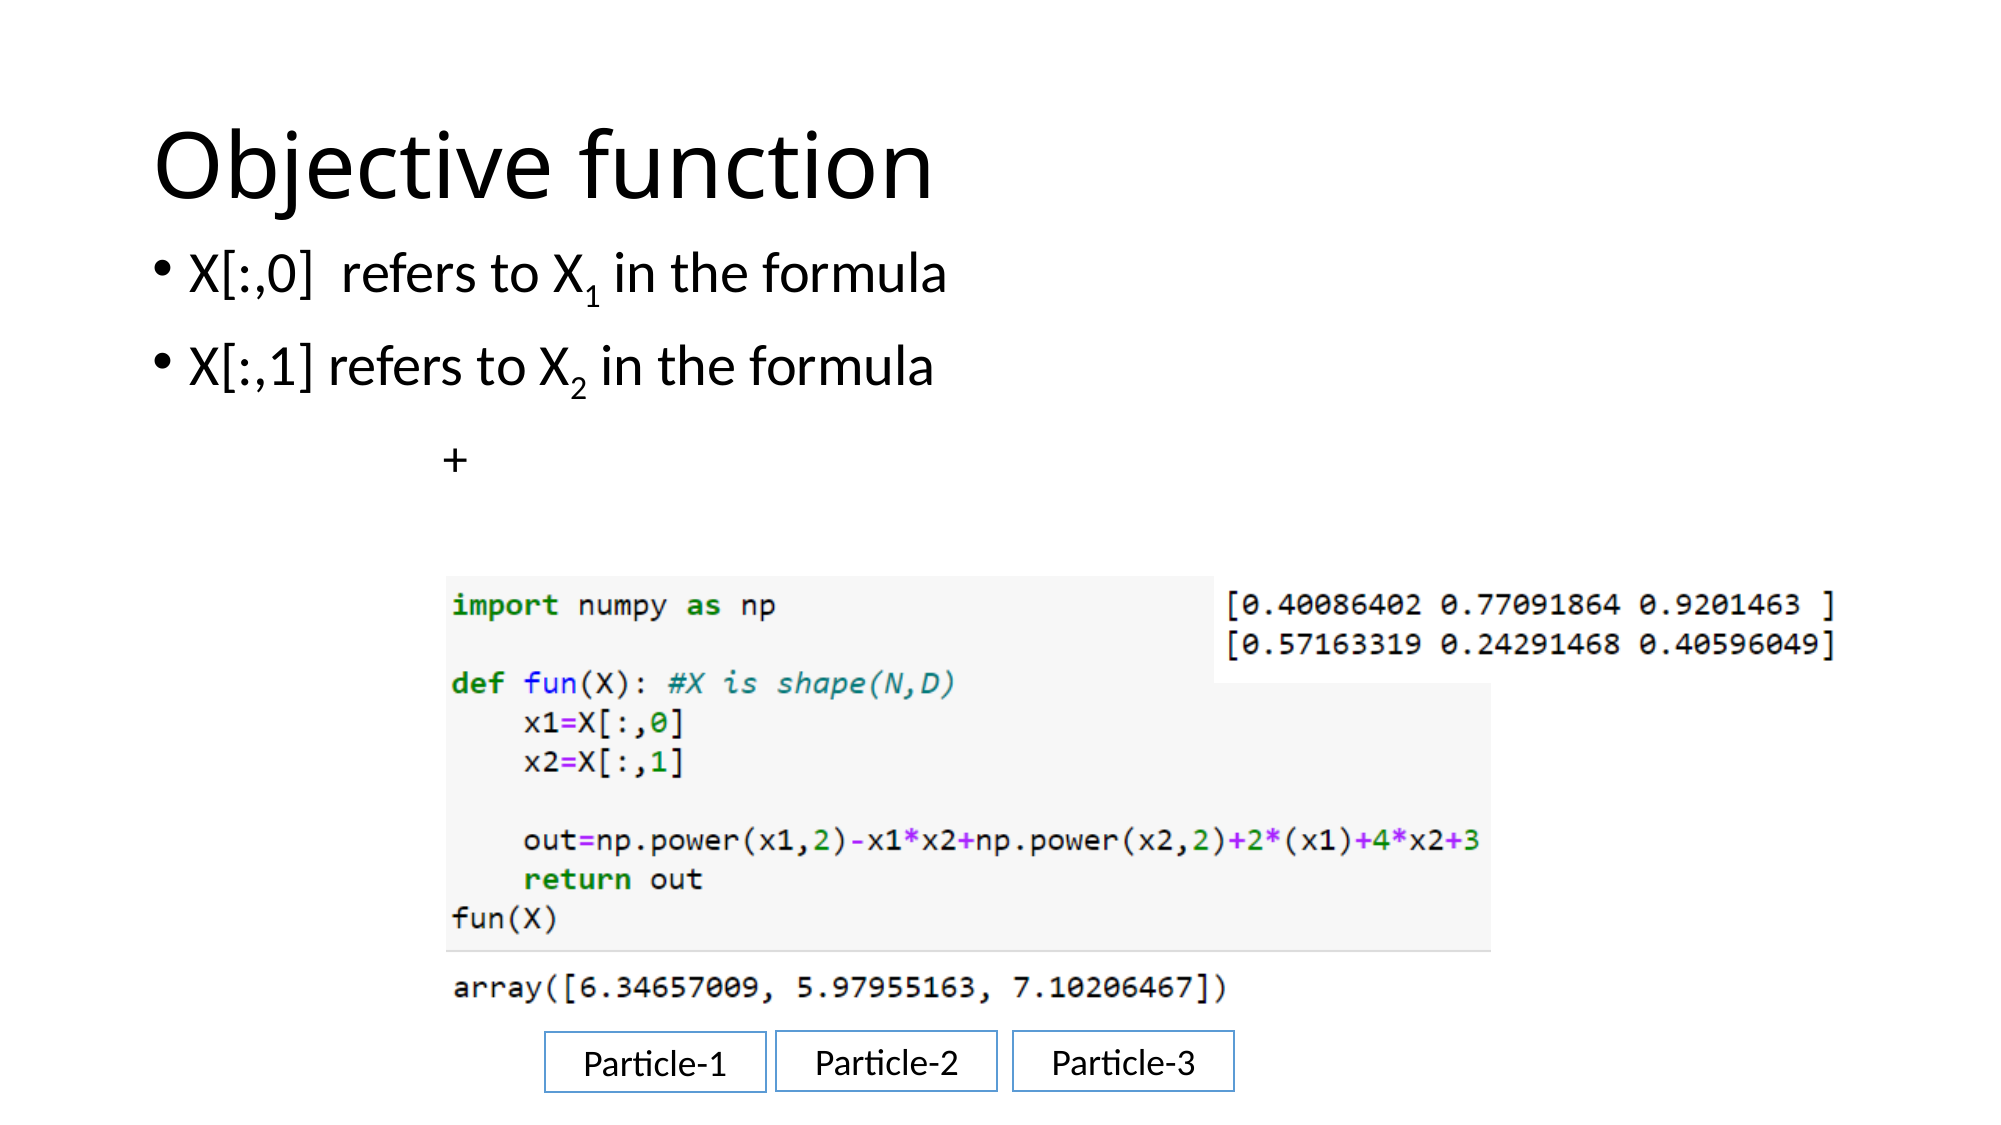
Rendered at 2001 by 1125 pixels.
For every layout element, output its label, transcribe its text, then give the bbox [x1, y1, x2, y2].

text_box Particle-3 [1012, 1032, 1235, 1092]
text_box Particle-2 [775, 1032, 998, 1092]
picture [446, 569, 1902, 1032]
list X[:,0] refers to X1 in the formula X[:,1] refers to X2 in the formula [137, 228, 1863, 942]
text_box Particle-1 [544, 1032, 767, 1093]
title Objective function [137, 59, 1863, 228]
